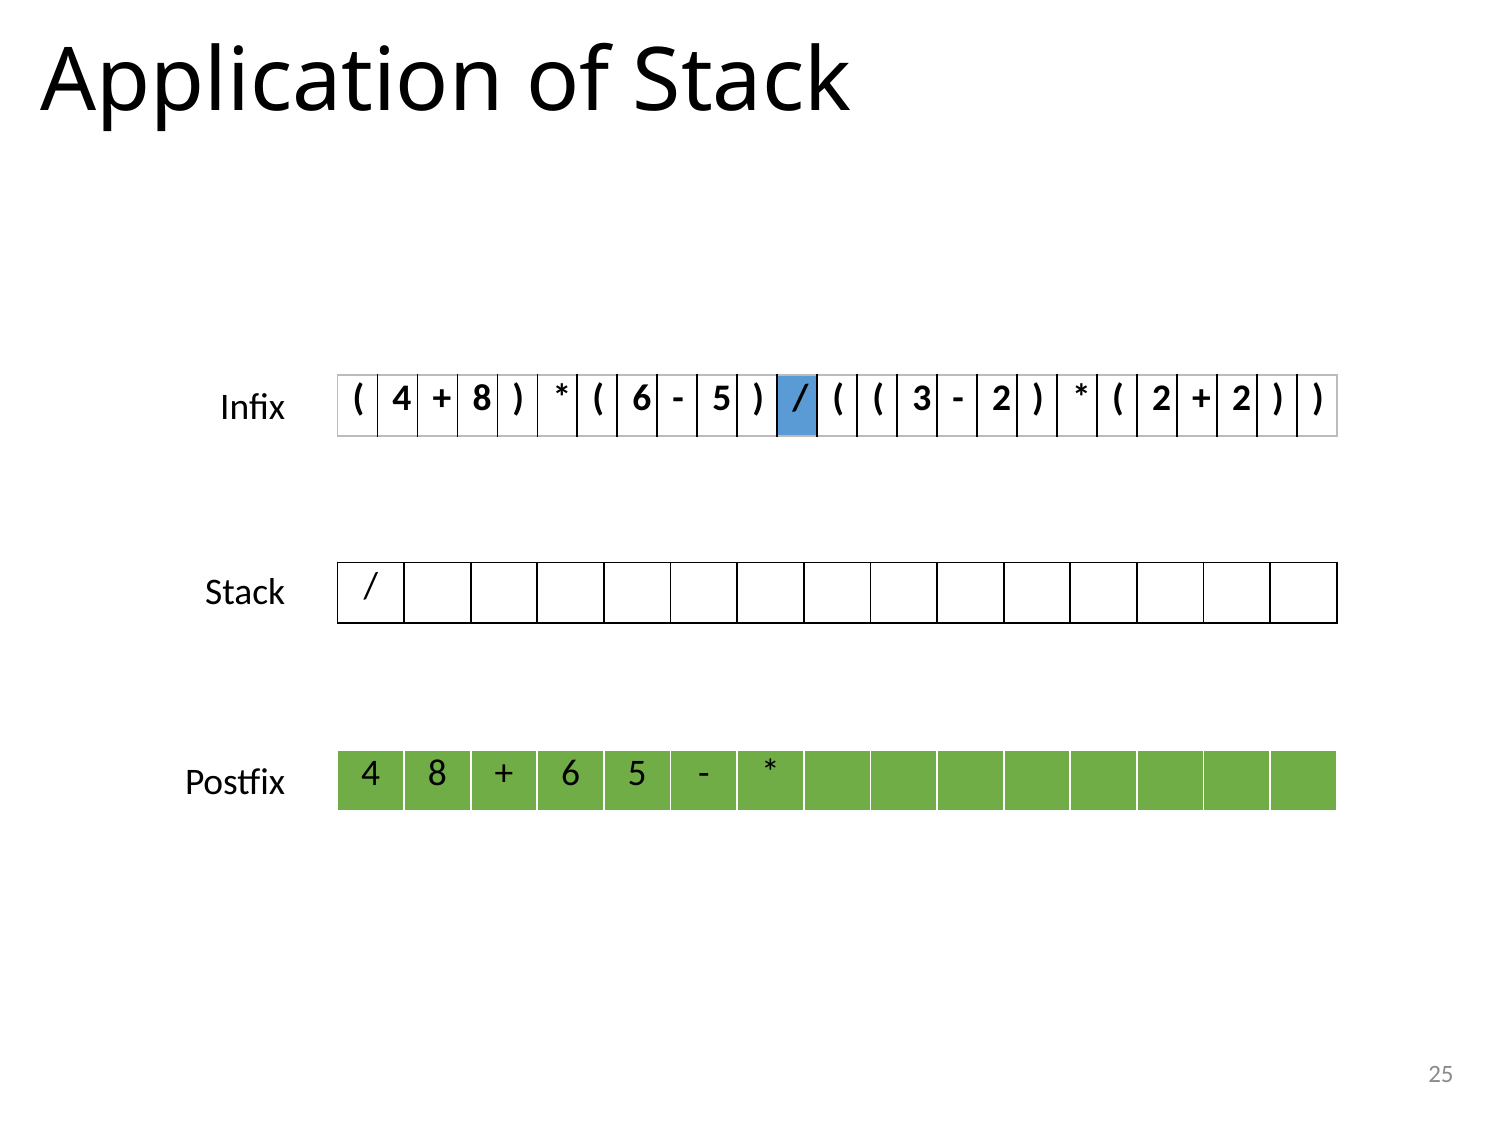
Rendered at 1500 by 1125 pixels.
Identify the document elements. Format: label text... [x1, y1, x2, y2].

table_header 4 [378, 376, 417, 435]
table_header - [671, 751, 736, 810]
table_header 6 [538, 751, 603, 810]
text_box Postfix [134, 749, 300, 810]
table_header [1071, 563, 1136, 622]
table_header ( [1098, 376, 1136, 435]
table_header [1204, 751, 1269, 810]
table_header ( [338, 376, 377, 435]
table_header [605, 563, 670, 622]
table_header [1204, 563, 1269, 622]
table_header * [538, 376, 576, 435]
table_header [472, 563, 536, 622]
table_header [1138, 563, 1203, 622]
table_header [671, 563, 736, 622]
table_header 6 [618, 376, 656, 435]
table_header [538, 563, 603, 622]
table_header [871, 563, 936, 622]
text_box Infix [134, 374, 300, 435]
table_header ( [858, 376, 896, 435]
table_header 2 [1218, 376, 1256, 435]
table_header [1005, 563, 1069, 622]
table_header + [472, 751, 536, 810]
table_header + [418, 376, 457, 435]
table_header [938, 751, 1003, 810]
table_header 2 [978, 376, 1016, 435]
table_header [1271, 751, 1336, 810]
table_header + [1178, 376, 1216, 435]
table_header 3 [898, 376, 936, 435]
table_header / [338, 563, 403, 622]
table_header 8 [458, 376, 497, 435]
table_header - [658, 376, 696, 435]
table_header [1271, 563, 1336, 622]
table_header [1071, 751, 1136, 810]
table_header ) [1298, 376, 1336, 435]
table_header [1005, 751, 1069, 810]
table_header - [938, 376, 976, 435]
table_header ( [578, 376, 616, 435]
table_header 5 [605, 751, 670, 810]
table_header [738, 563, 803, 622]
table_header / [778, 376, 816, 435]
table_header [871, 751, 936, 810]
title Application of Stack [25, 26, 1469, 138]
table_header [405, 563, 470, 622]
text_box Stack [134, 559, 300, 620]
slide_number 25 [1131, 1042, 1469, 1103]
table_header 5 [698, 376, 736, 435]
table_header 2 [1138, 376, 1176, 435]
table_header * [1058, 376, 1096, 435]
table_header * [738, 751, 803, 810]
table_header ) [498, 376, 537, 435]
table_header [1138, 751, 1203, 810]
table_header ( [818, 376, 856, 435]
table_header [938, 563, 1003, 622]
table_header 8 [405, 751, 470, 810]
table_header ) [738, 376, 776, 435]
table_header 4 [338, 751, 403, 810]
table_header [805, 563, 870, 622]
table_header [805, 751, 870, 810]
table_header ) [1258, 376, 1296, 435]
table_header ) [1018, 376, 1056, 435]
